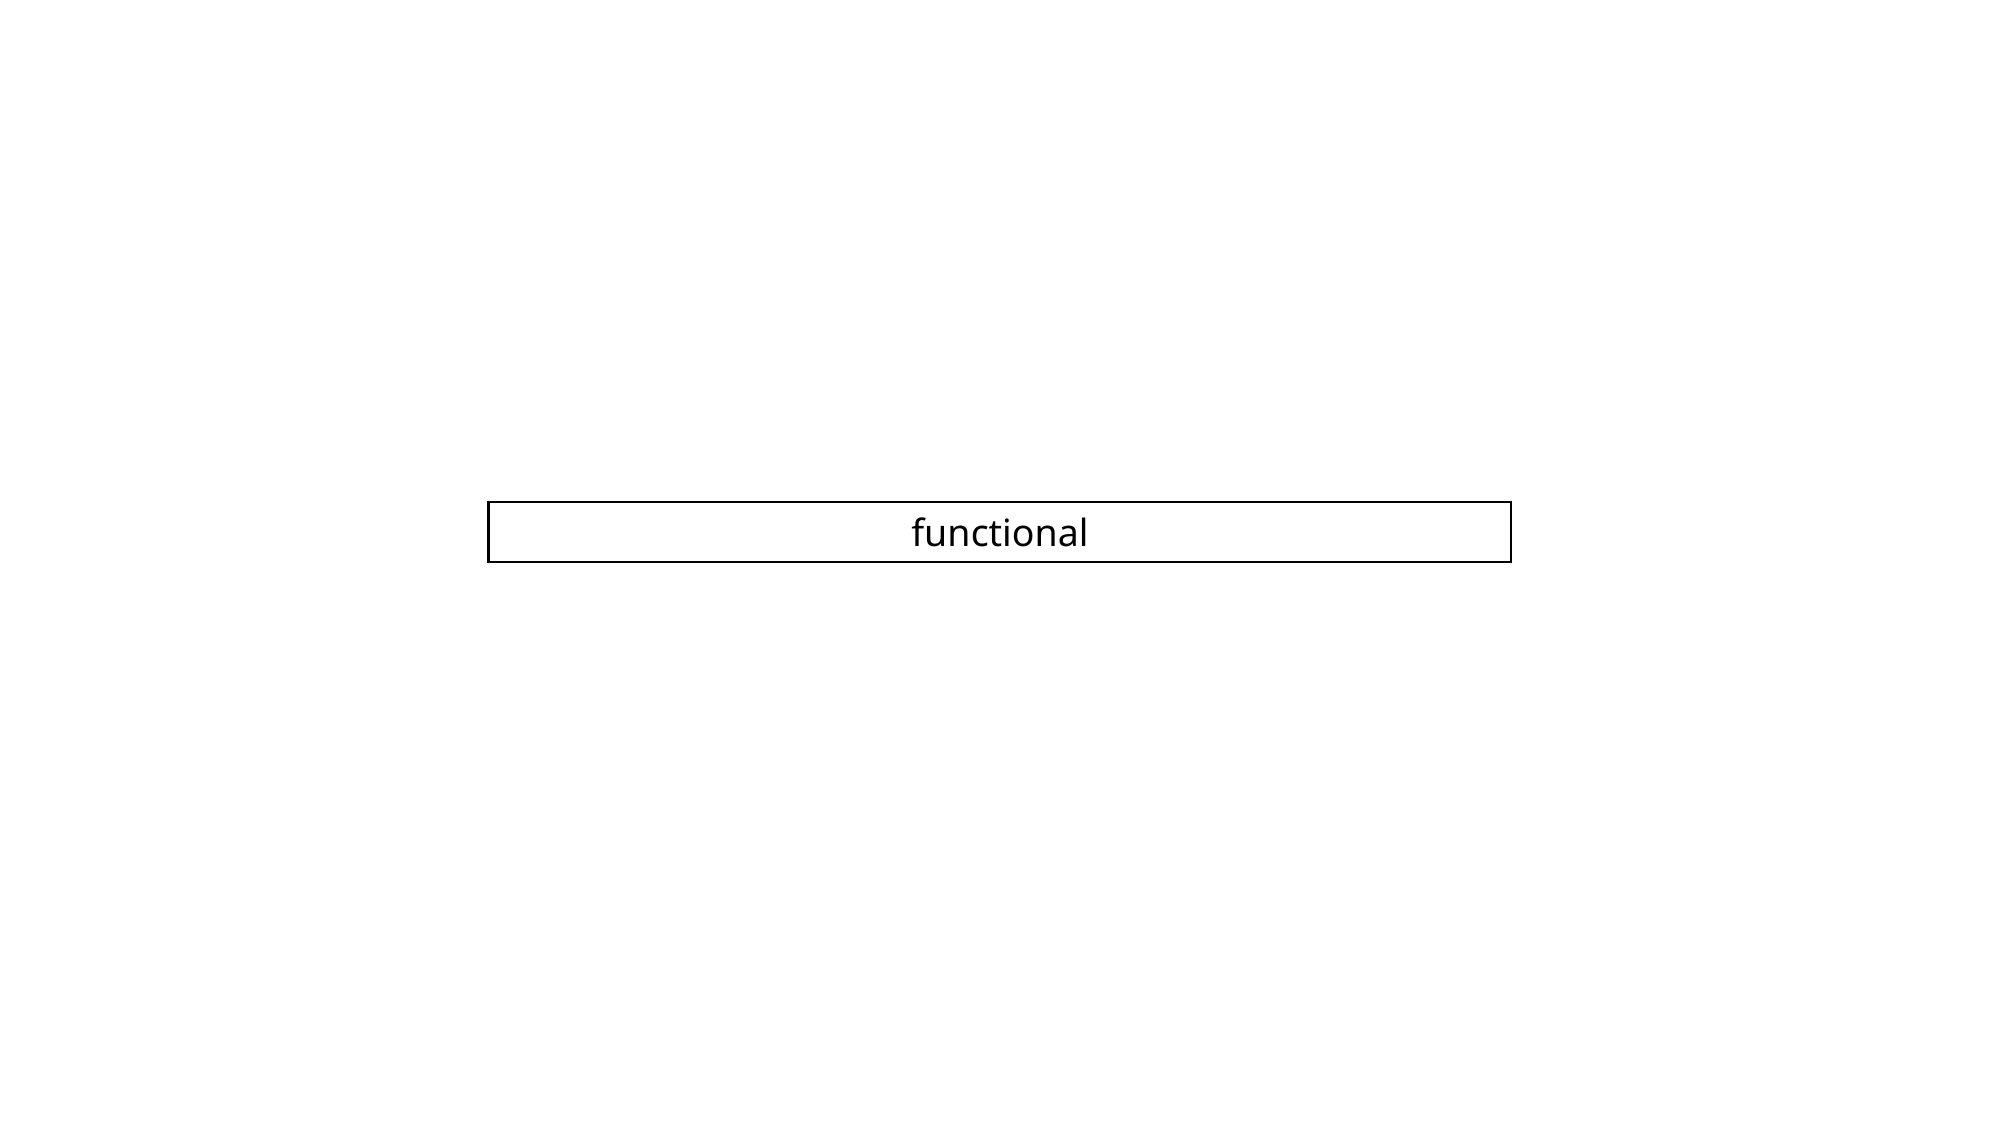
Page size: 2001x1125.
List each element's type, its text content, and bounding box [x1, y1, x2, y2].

text_box functional [487, 501, 1512, 563]
